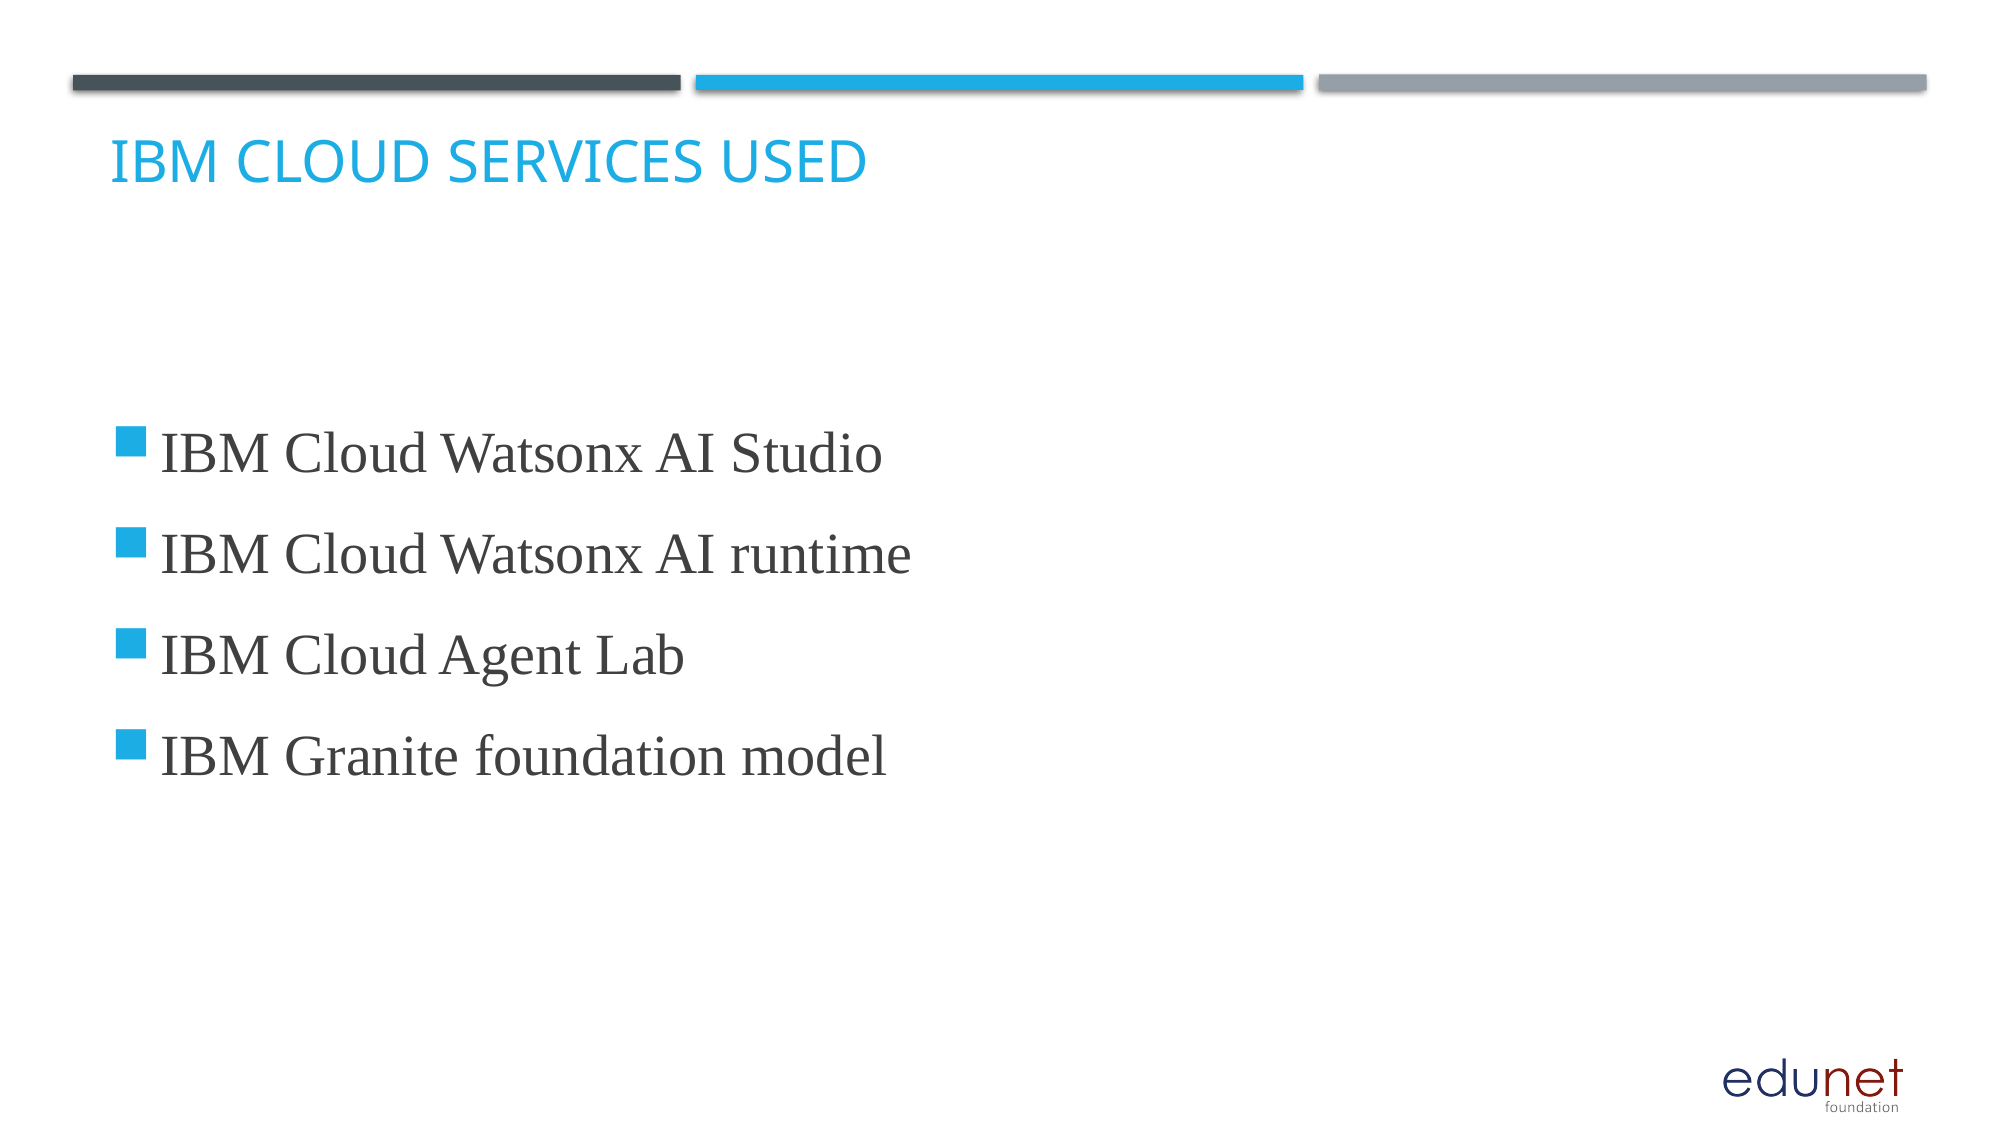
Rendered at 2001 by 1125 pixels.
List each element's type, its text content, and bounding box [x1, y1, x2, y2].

title IBM cloud services used [95, 115, 1905, 203]
list IBM Cloud Watsonx AI Studio IBM Cloud Watsonx AI runtime IBM Cloud Agent Lab IBM Granite foundation model [95, 213, 1905, 981]
picture [1719, 1056, 1905, 1116]
